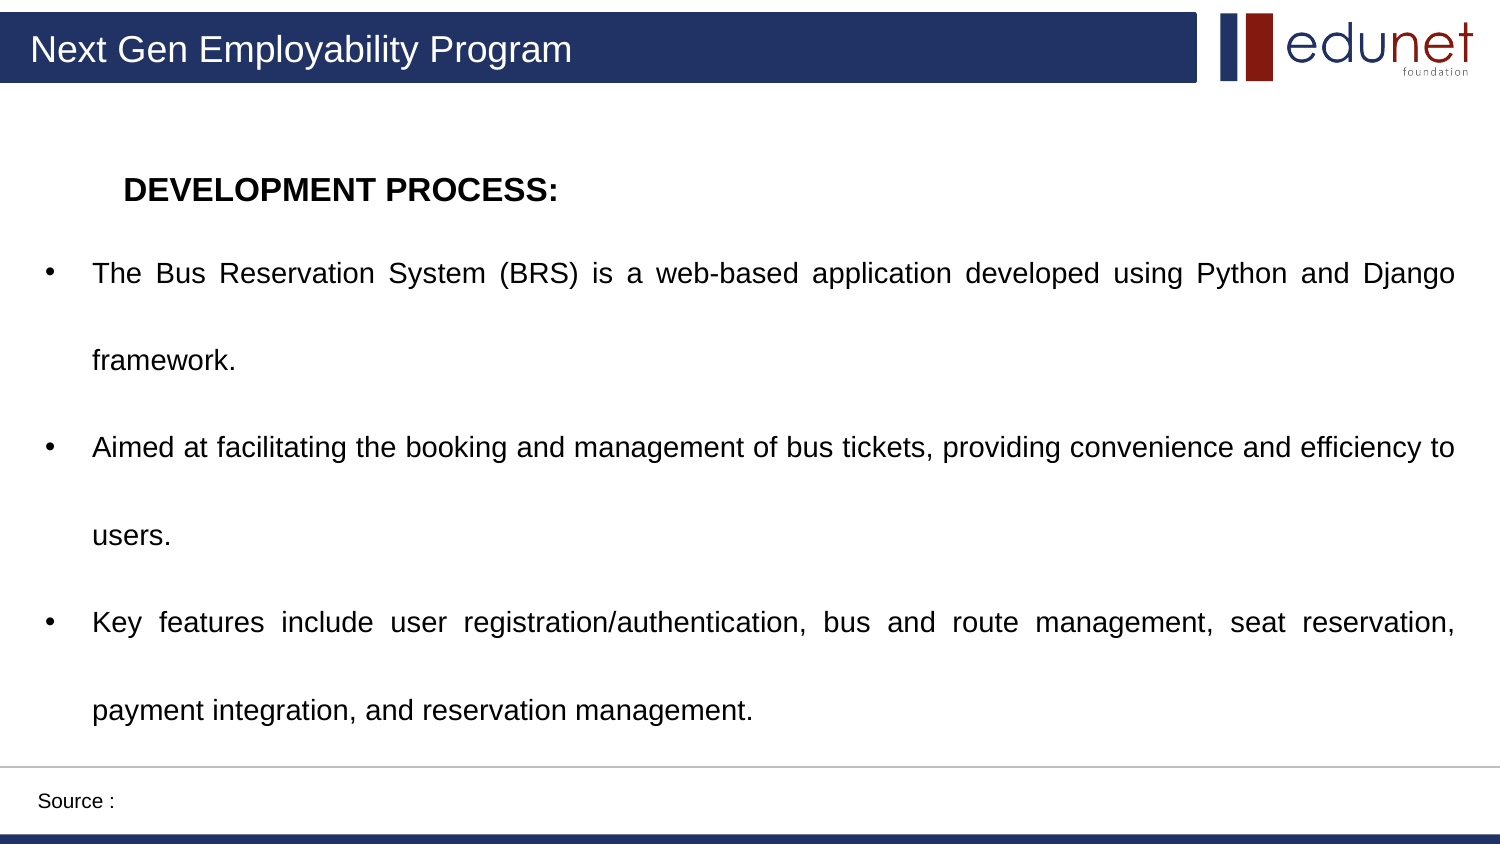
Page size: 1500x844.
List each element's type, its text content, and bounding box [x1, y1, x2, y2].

text_box Source : [22, 776, 139, 826]
text_box The Bus Reservation System (BRS) is a web-based application developed using Python and Django framework. Aimed at facilitating the booking and management of bus tickets, providing convenience and efficiency to users. Key features include user registration/authentication, bus and route management, seat reservation, payment integration, and reservation management. [30, 194, 1473, 734]
picture [1279, 14, 1482, 83]
text_box DEVELOPMENT PROCESS: [100, 101, 661, 194]
